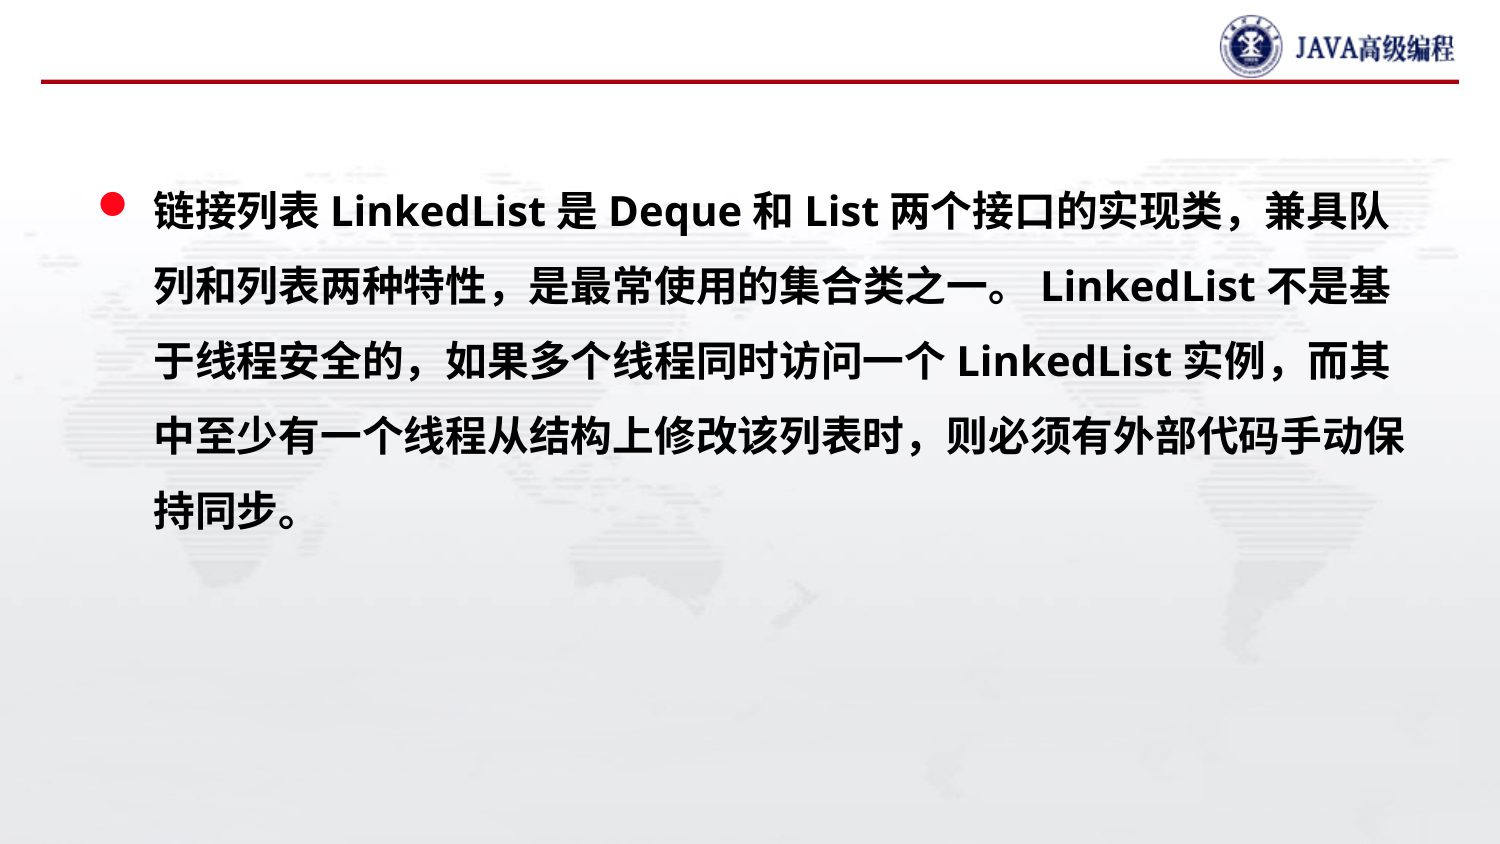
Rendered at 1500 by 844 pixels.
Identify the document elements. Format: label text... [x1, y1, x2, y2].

picture [0, 1, 1500, 844]
list 链接列表LinkedList是Deque和List两个接口的实现类，兼具队列和列表两种特性，是最常使用的集合类之一。LinkedList不是基于线程安全的，如果多个线程同时访问一个LinkedList实例，而其中至少有一个线程从结构上修改该列表时，则必须有外部代码手动保持同步。 [81, 152, 1429, 657]
